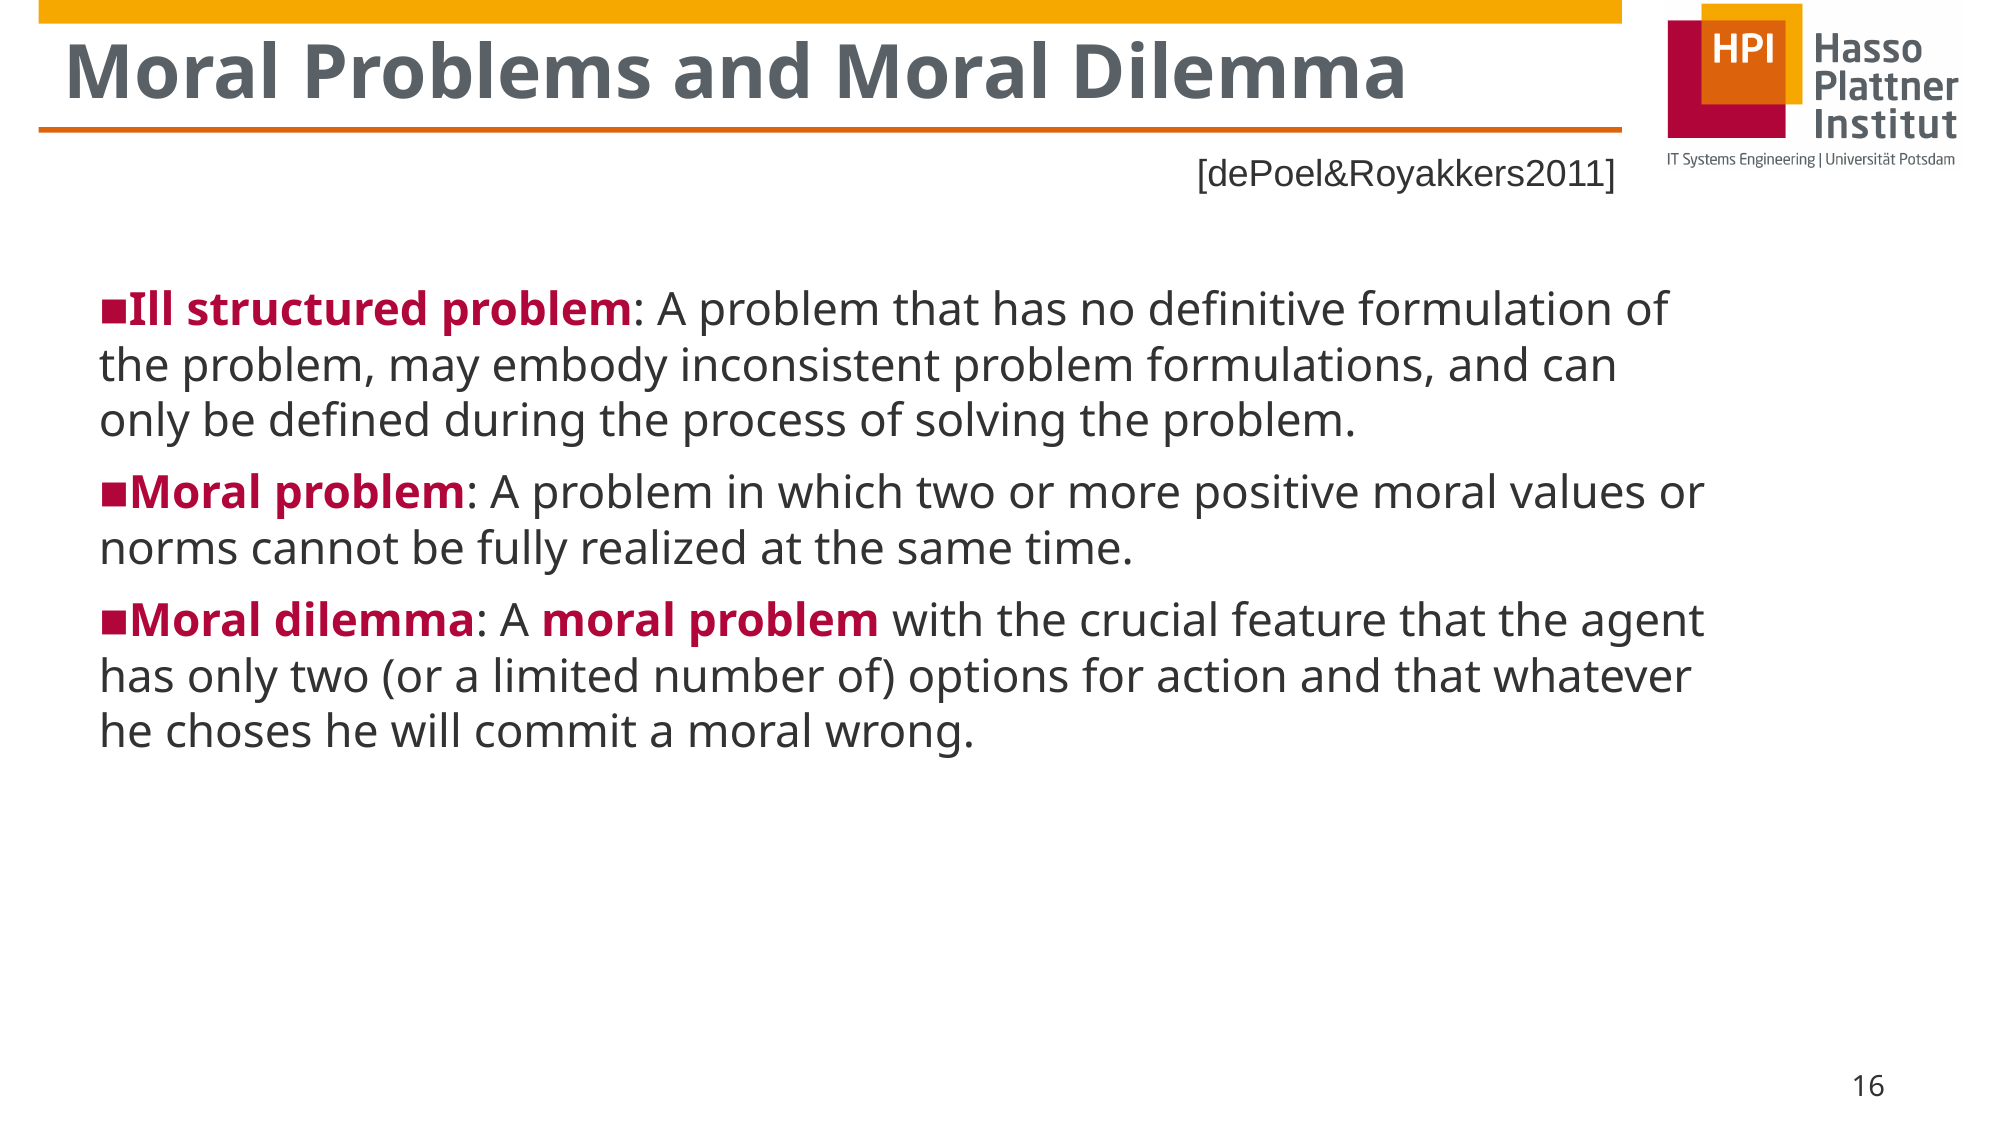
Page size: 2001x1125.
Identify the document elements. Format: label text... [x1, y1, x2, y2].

text_box [dePoel&Royakkers2011] [1182, 141, 1642, 202]
slide_number 16 [1834, 1064, 1961, 1107]
title Moral Problems and Moral Dilemma [63, 0, 1635, 187]
list Ill structured problem: A problem that has no definitive formulation of the problem, may embody inconsistent problem formulations, and can only be defined during the process of solving the problem. Moral problem: A problem in which two or more positive moral values or norms cannot be fully realized at the same time. Moral dilemma: A moral problem with the crucial feature that the agent has only two (or a limited number of) options for action and that whatever he choses he will commit a moral wrong. [98, 278, 1709, 1071]
picture [1664, 0, 1965, 170]
